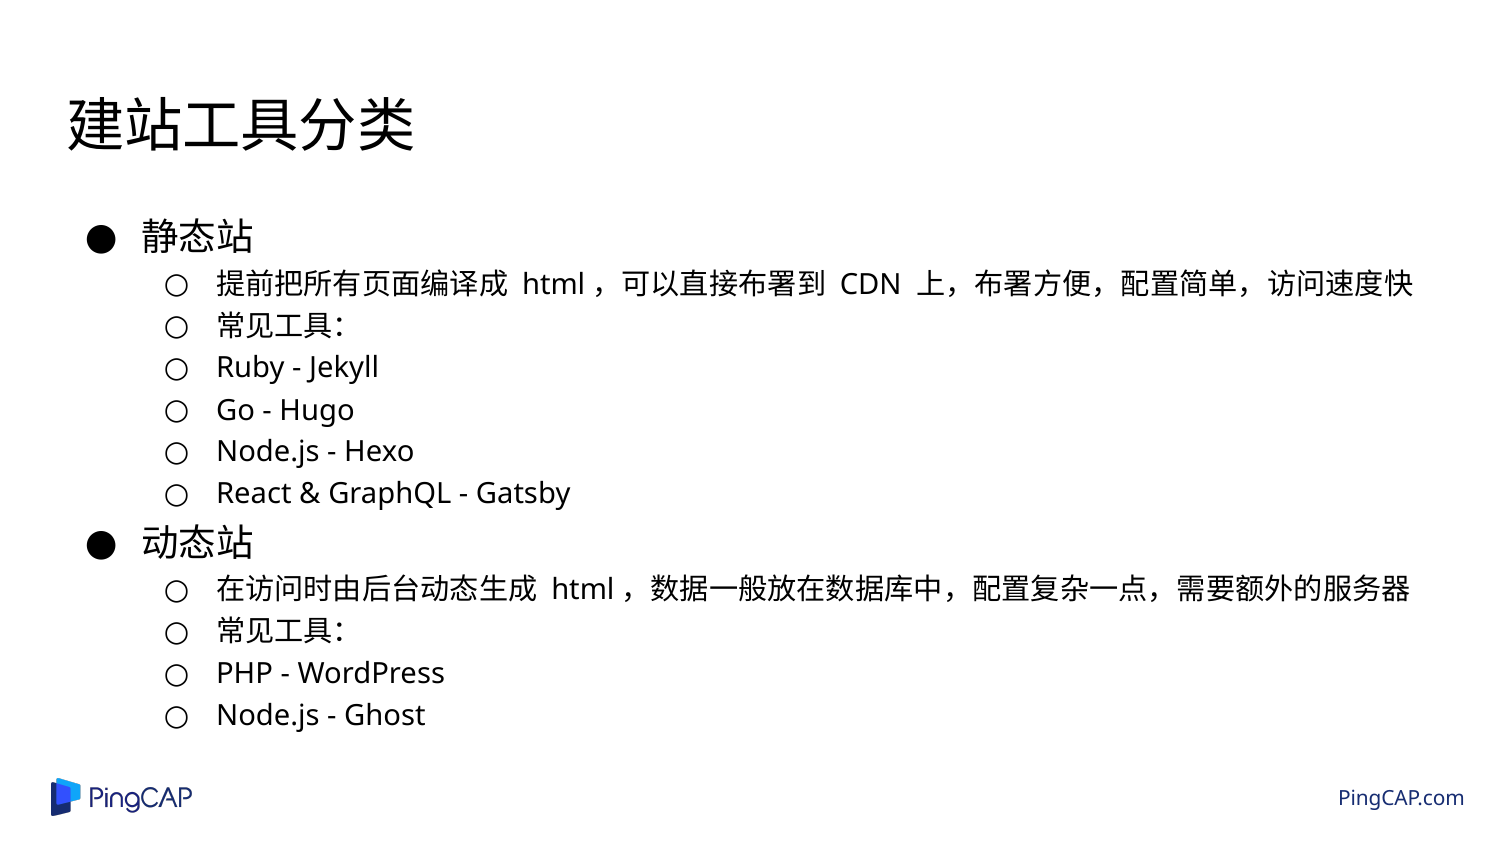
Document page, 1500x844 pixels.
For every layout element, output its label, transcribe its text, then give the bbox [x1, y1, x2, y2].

list 静态站 提前把所有页面编译成 html，可以直接布署到 CDN 上，布署方便，配置简单，访问速度快 常见工具： Ruby - Jekyll Go - Hugo Node.js - Hexo React & GraphQL - Gatsby 动态站 在访问时由后台动态生成 html，数据一般放在数据库中，配置复杂一点，需要额外的服务器 常见工具： PHP - WordPress Node.js - Ghost [51, 189, 1449, 750]
title 建站工具分类 [51, 72, 1449, 167]
picture [51, 778, 192, 816]
